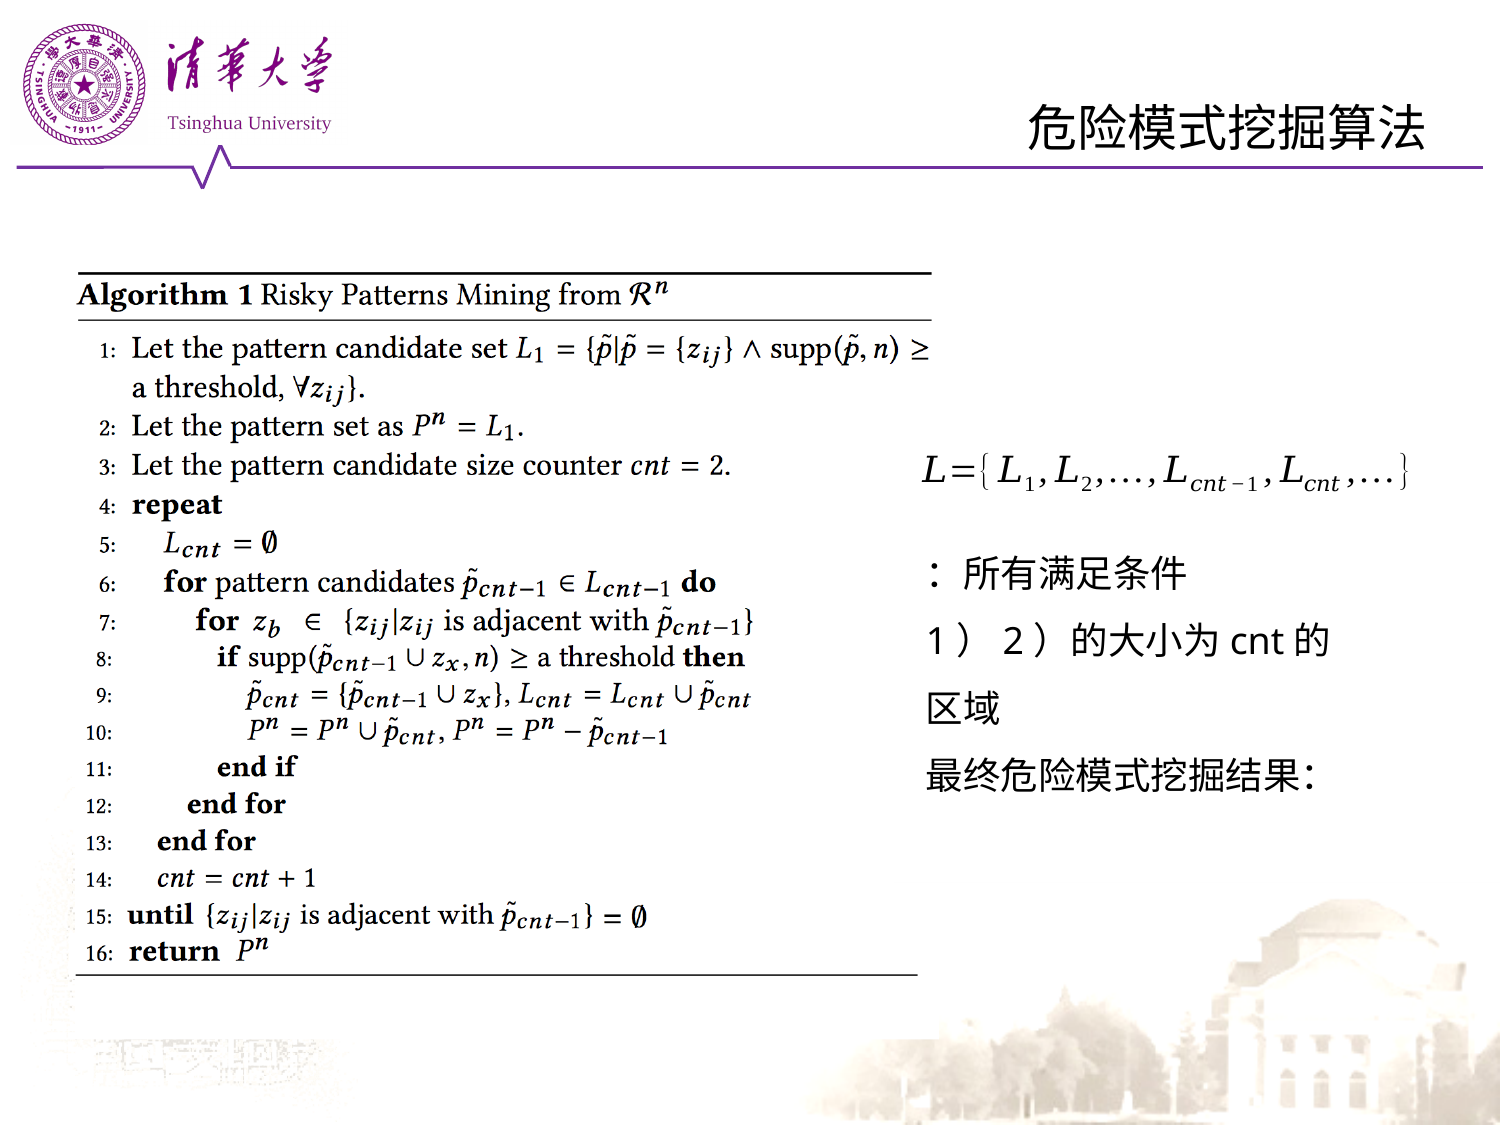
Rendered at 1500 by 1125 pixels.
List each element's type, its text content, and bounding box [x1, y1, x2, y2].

text_box 危险模式挖掘算法 [1012, 58, 1443, 164]
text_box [69, 264, 969, 1040]
picture [10, 20, 348, 145]
